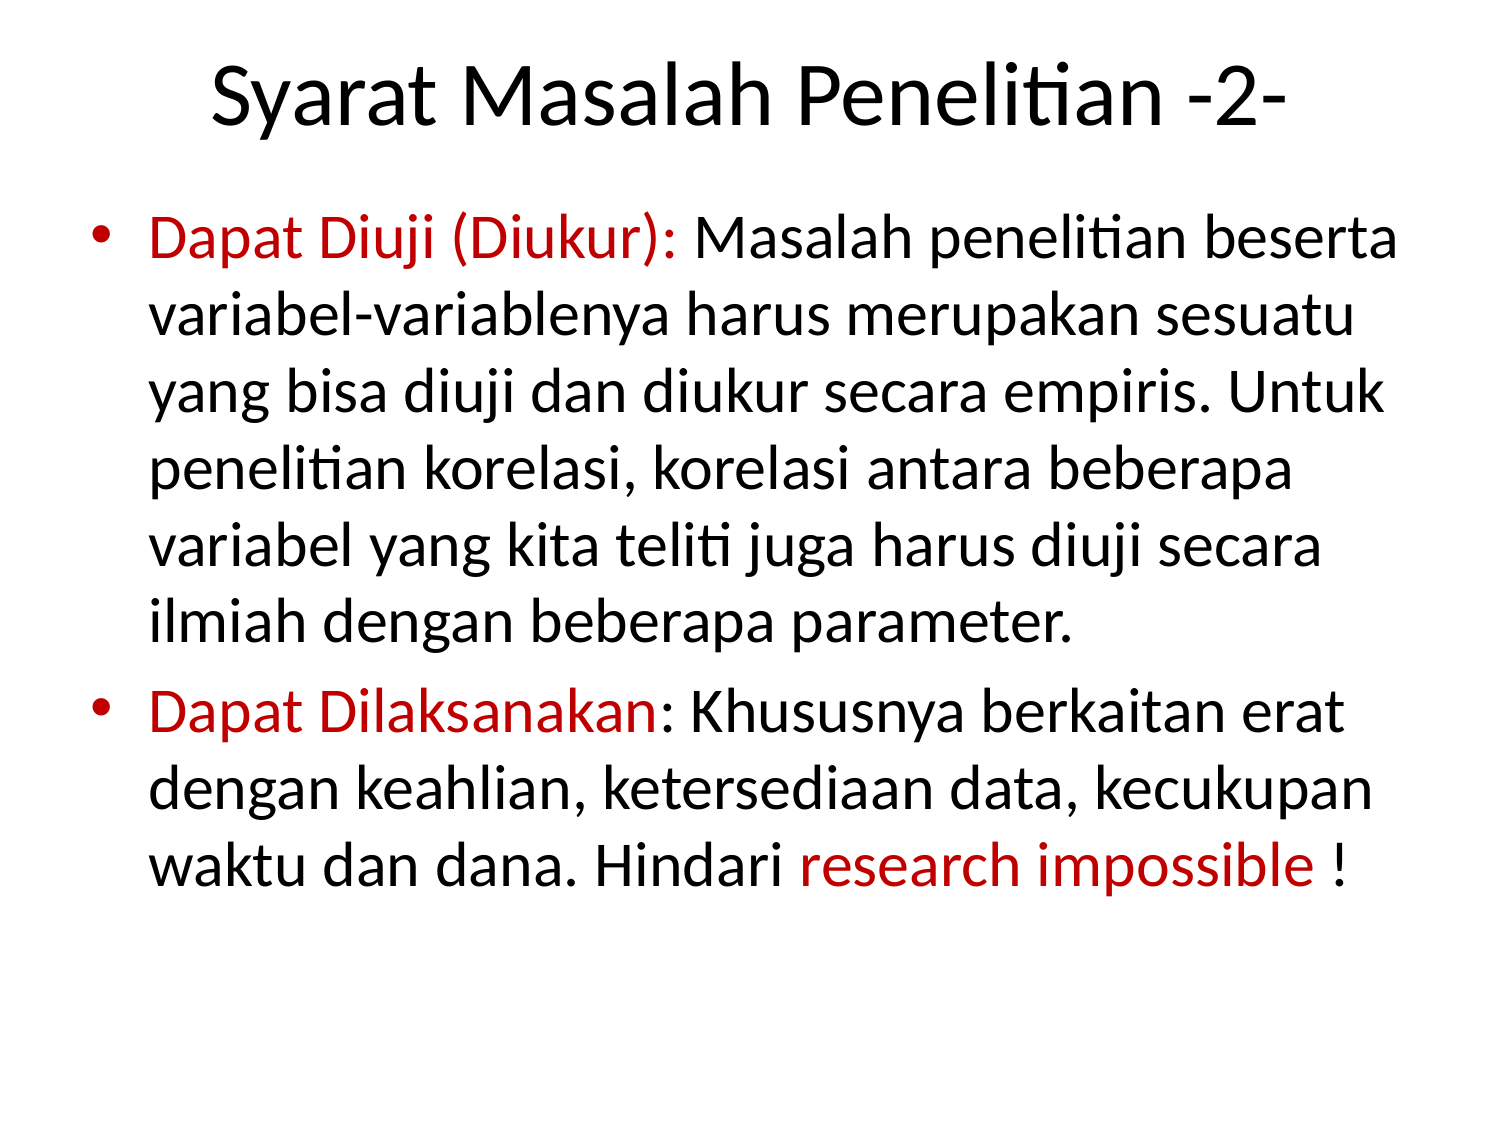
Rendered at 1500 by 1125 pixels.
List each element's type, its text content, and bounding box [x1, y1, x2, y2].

title Syarat Masalah Penelitian -2- [75, 0, 1425, 183]
list Dapat Diuji (Diukur): Masalah penelitian beserta variabel-variablenya harus merupakan sesuatu yang bisa diuji dan diukur secara empiris. Untuk penelitian korelasi, korelasi antara beberapa variabel yang kita teliti juga harus diuji secara ilmiah dengan beberapa parameter. Dapat Dilaksanakan: Khususnya berkaitan erat dengan keahlian, ketersediaan data, kecukupan waktu dan dana. Hindari research impossible ! [75, 187, 1425, 974]
